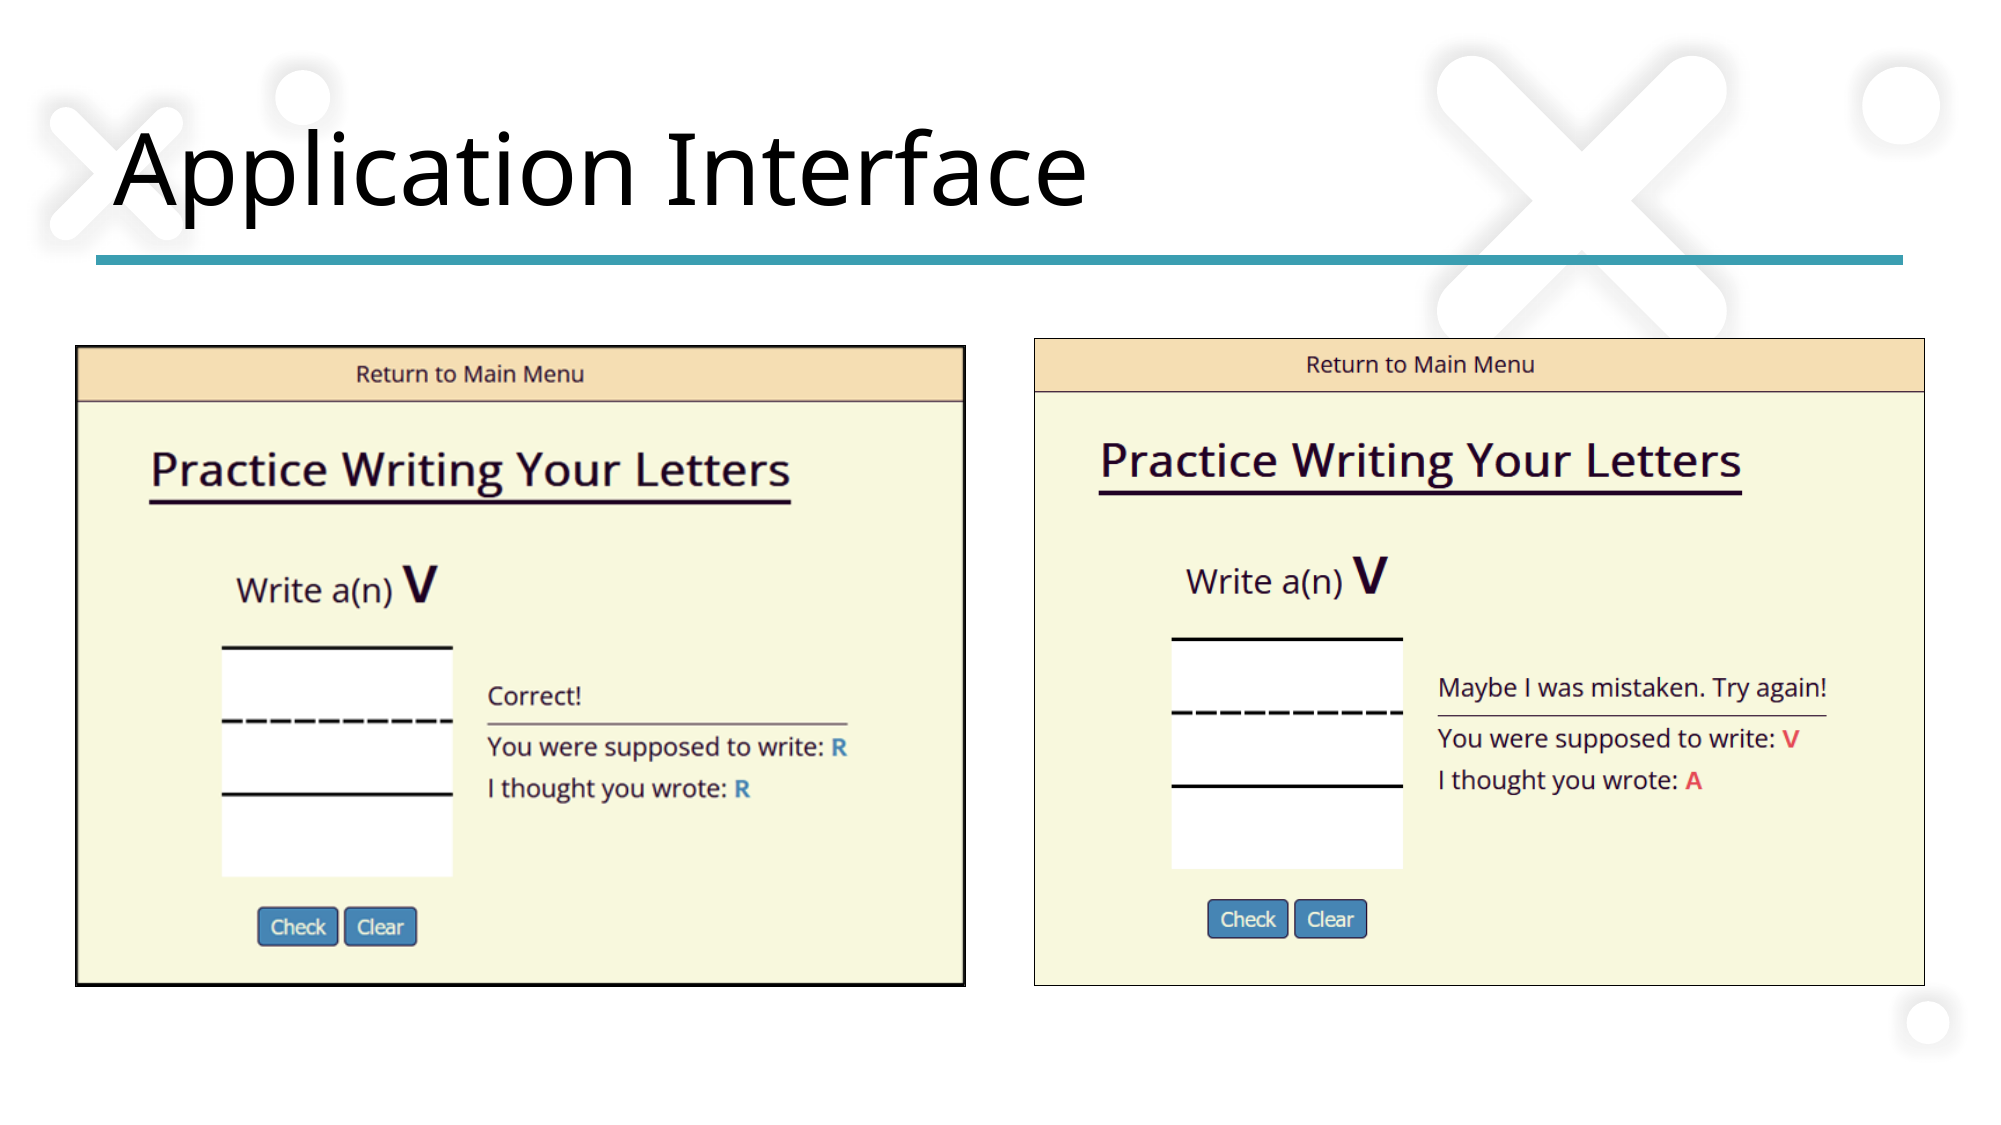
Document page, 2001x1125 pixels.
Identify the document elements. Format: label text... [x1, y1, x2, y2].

picture [75, 345, 966, 987]
text_box Application Interface [75, 91, 1129, 235]
picture [1034, 338, 1925, 987]
